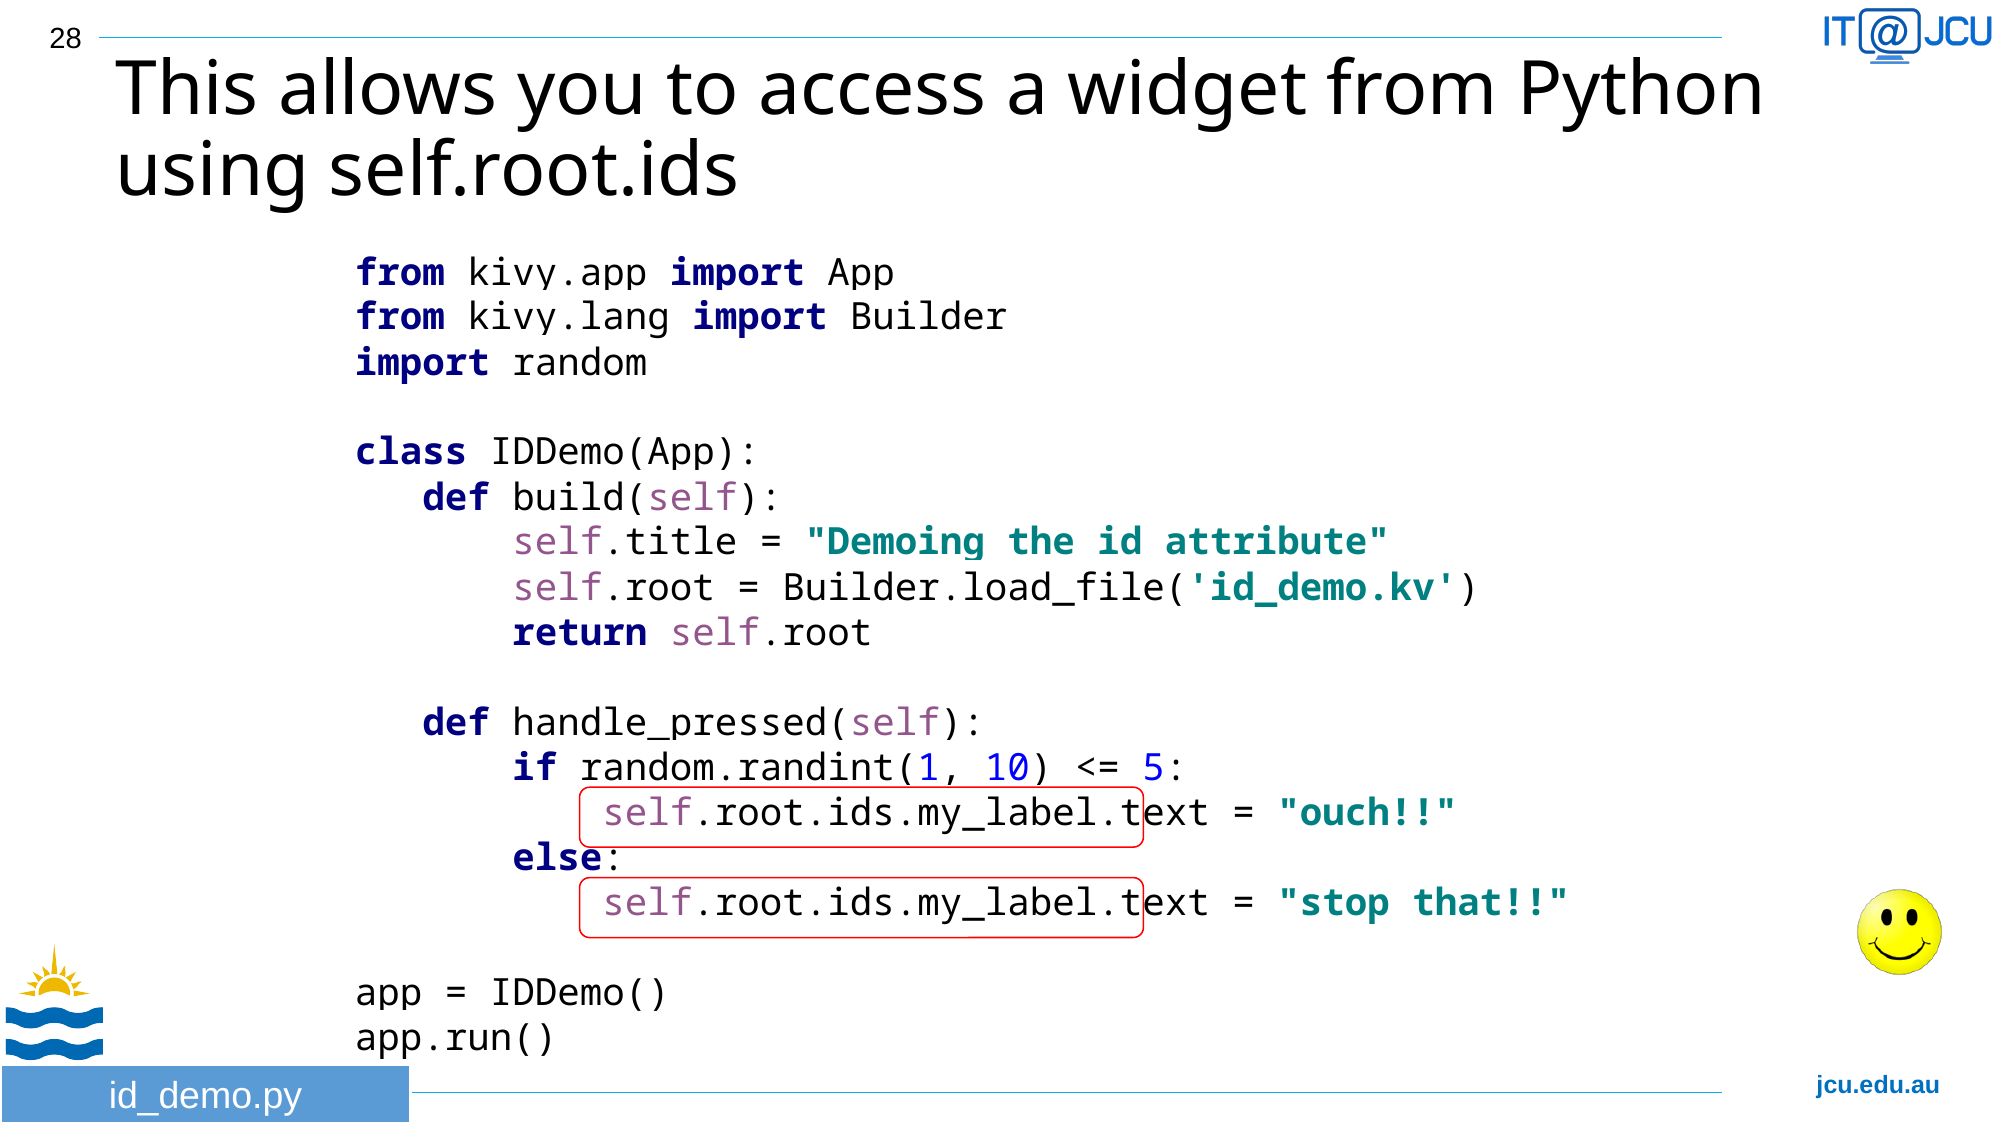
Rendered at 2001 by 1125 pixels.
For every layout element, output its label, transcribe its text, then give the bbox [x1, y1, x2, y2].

title This allows you to access a widget from Python using self.root.ids [100, 42, 1895, 224]
picture [1822, 6, 1995, 67]
picture [1855, 887, 1943, 976]
slide_number 28 [34, 12, 111, 69]
text_box from kivy.app import App from kivy.lang import Builder import random class IDDemo(App): def build(self): self.title = "Demoing the id attribute" self.root = Builder.load_file('id_demo.kv') return self.root def handle_pressed(self): if random.randint(1, 10) <= 5: self.root.ids.my_label.text = "ouch!!" else: self.root.ids.my_label.text = "stop that!!" app = IDDemo() app.run() [339, 253, 1661, 1052]
text_box [579, 877, 1144, 938]
picture [0, 942, 110, 1062]
text_box [579, 787, 1144, 848]
text_box id_demo.py [0, 1062, 412, 1125]
